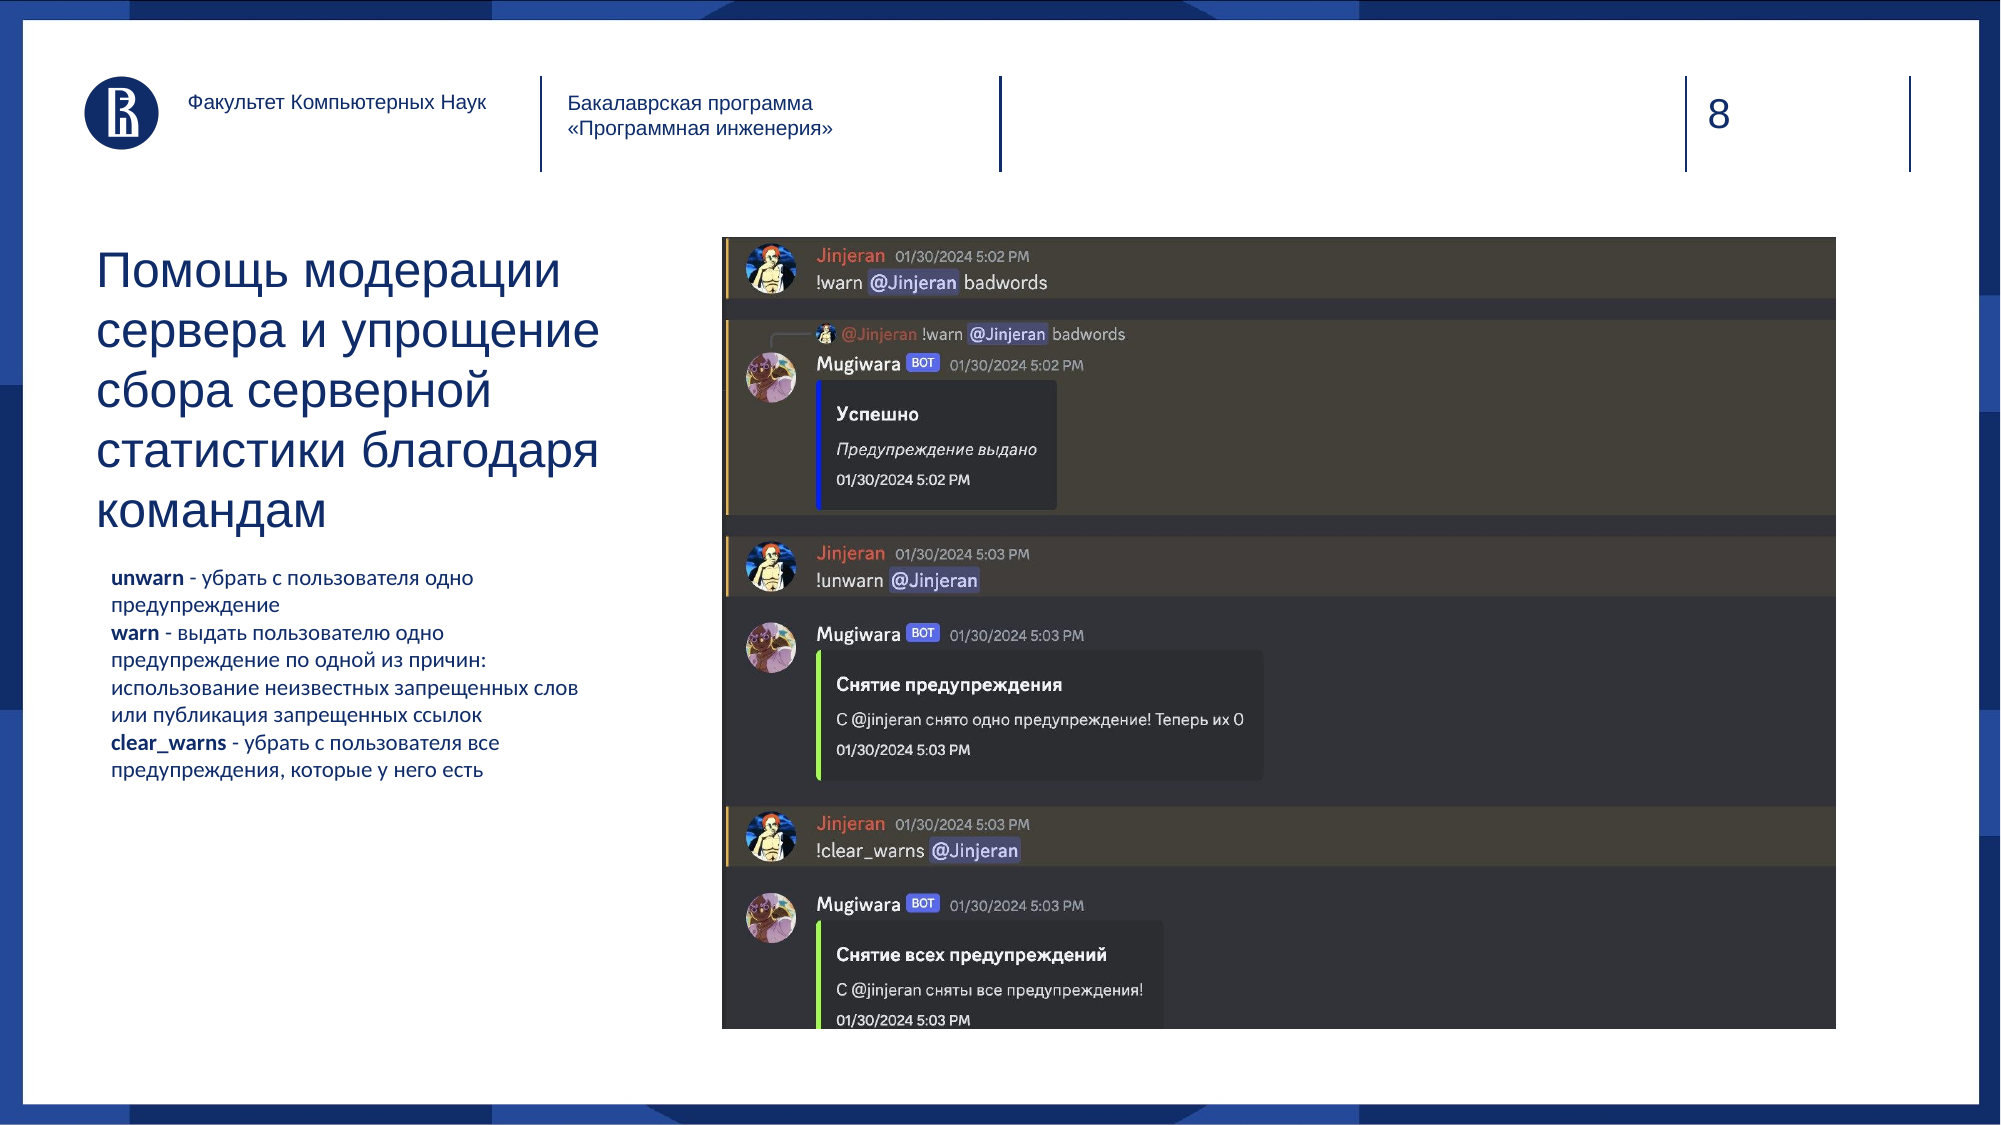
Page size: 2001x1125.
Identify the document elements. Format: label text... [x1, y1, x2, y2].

picture [0, 0, 2001, 1125]
title Помощь модерации сервера и упрощение сбора серверной статистики благодаря командам [96, 237, 641, 988]
text_box unwarn - убрать с пользователя одно предупреждение warn - выдать пользователю одно предупреждение по одной из причин: использование неизвестных запрещенных слов или публикация запрещенных ссылок clear_warns - убрать с пользователя все предупреждения, которые у него есть [96, 547, 632, 1041]
list Факультет Компьютерных Наук [187, 88, 500, 157]
list Бакалаврская программа «Программная инженерия» [567, 90, 907, 157]
